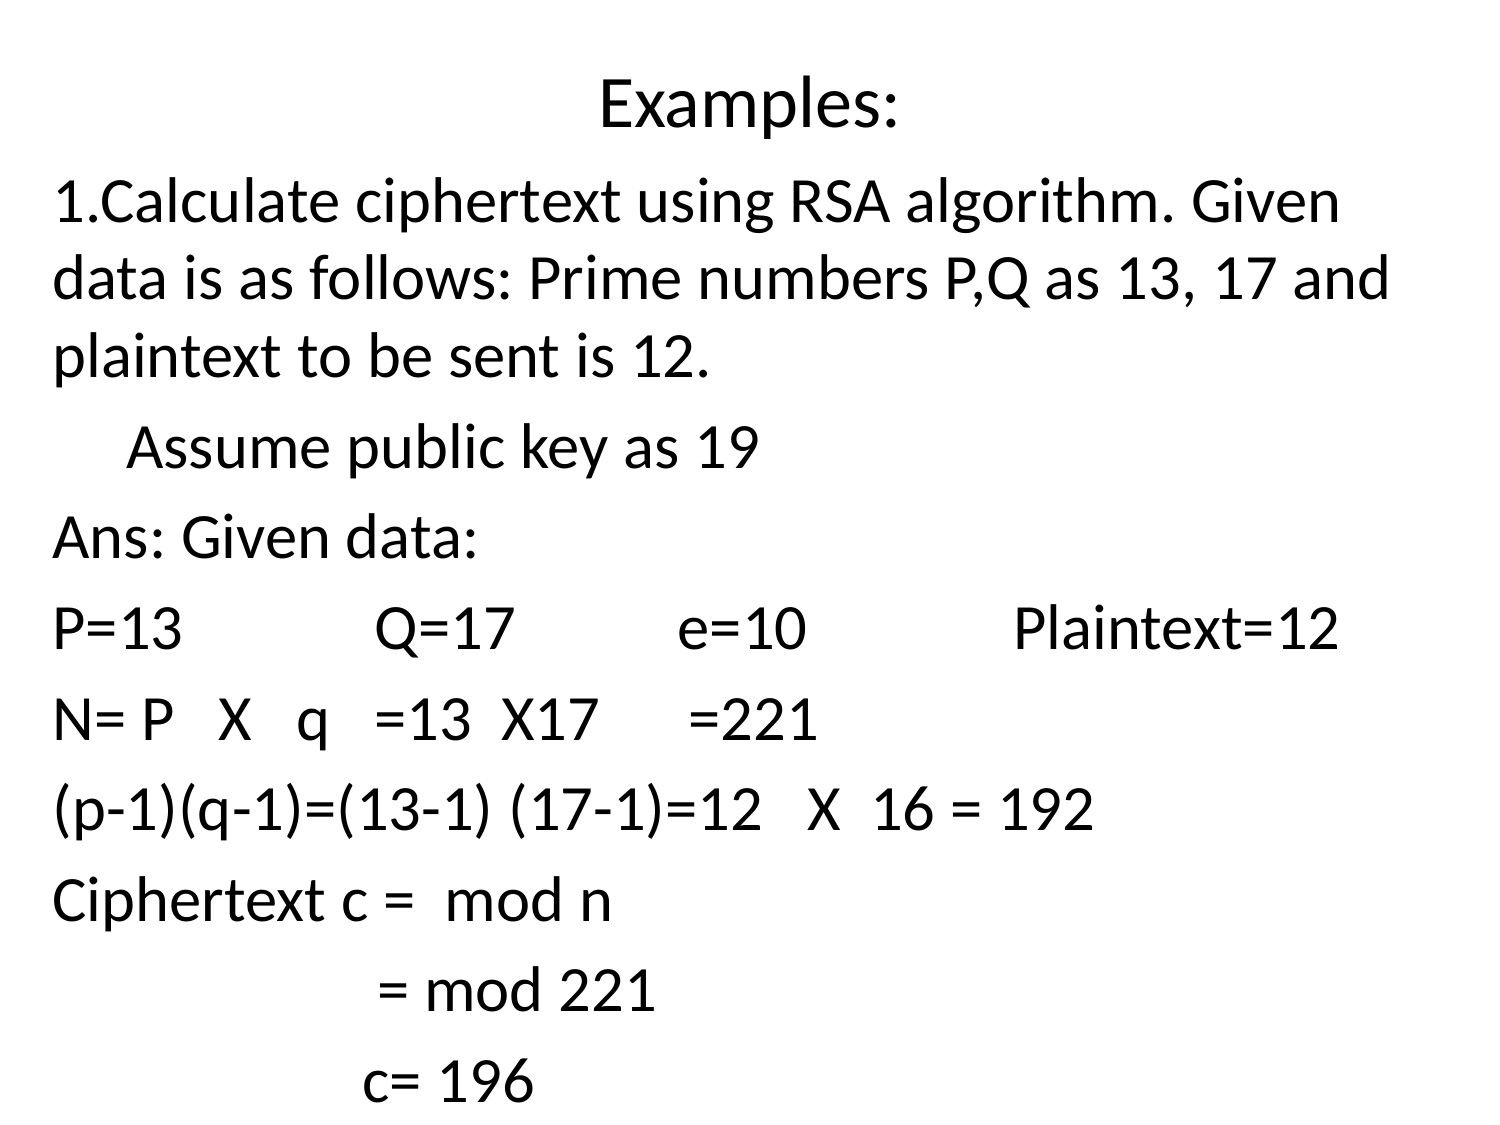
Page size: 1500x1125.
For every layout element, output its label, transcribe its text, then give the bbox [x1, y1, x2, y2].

title Examples: [75, 45, 1425, 150]
